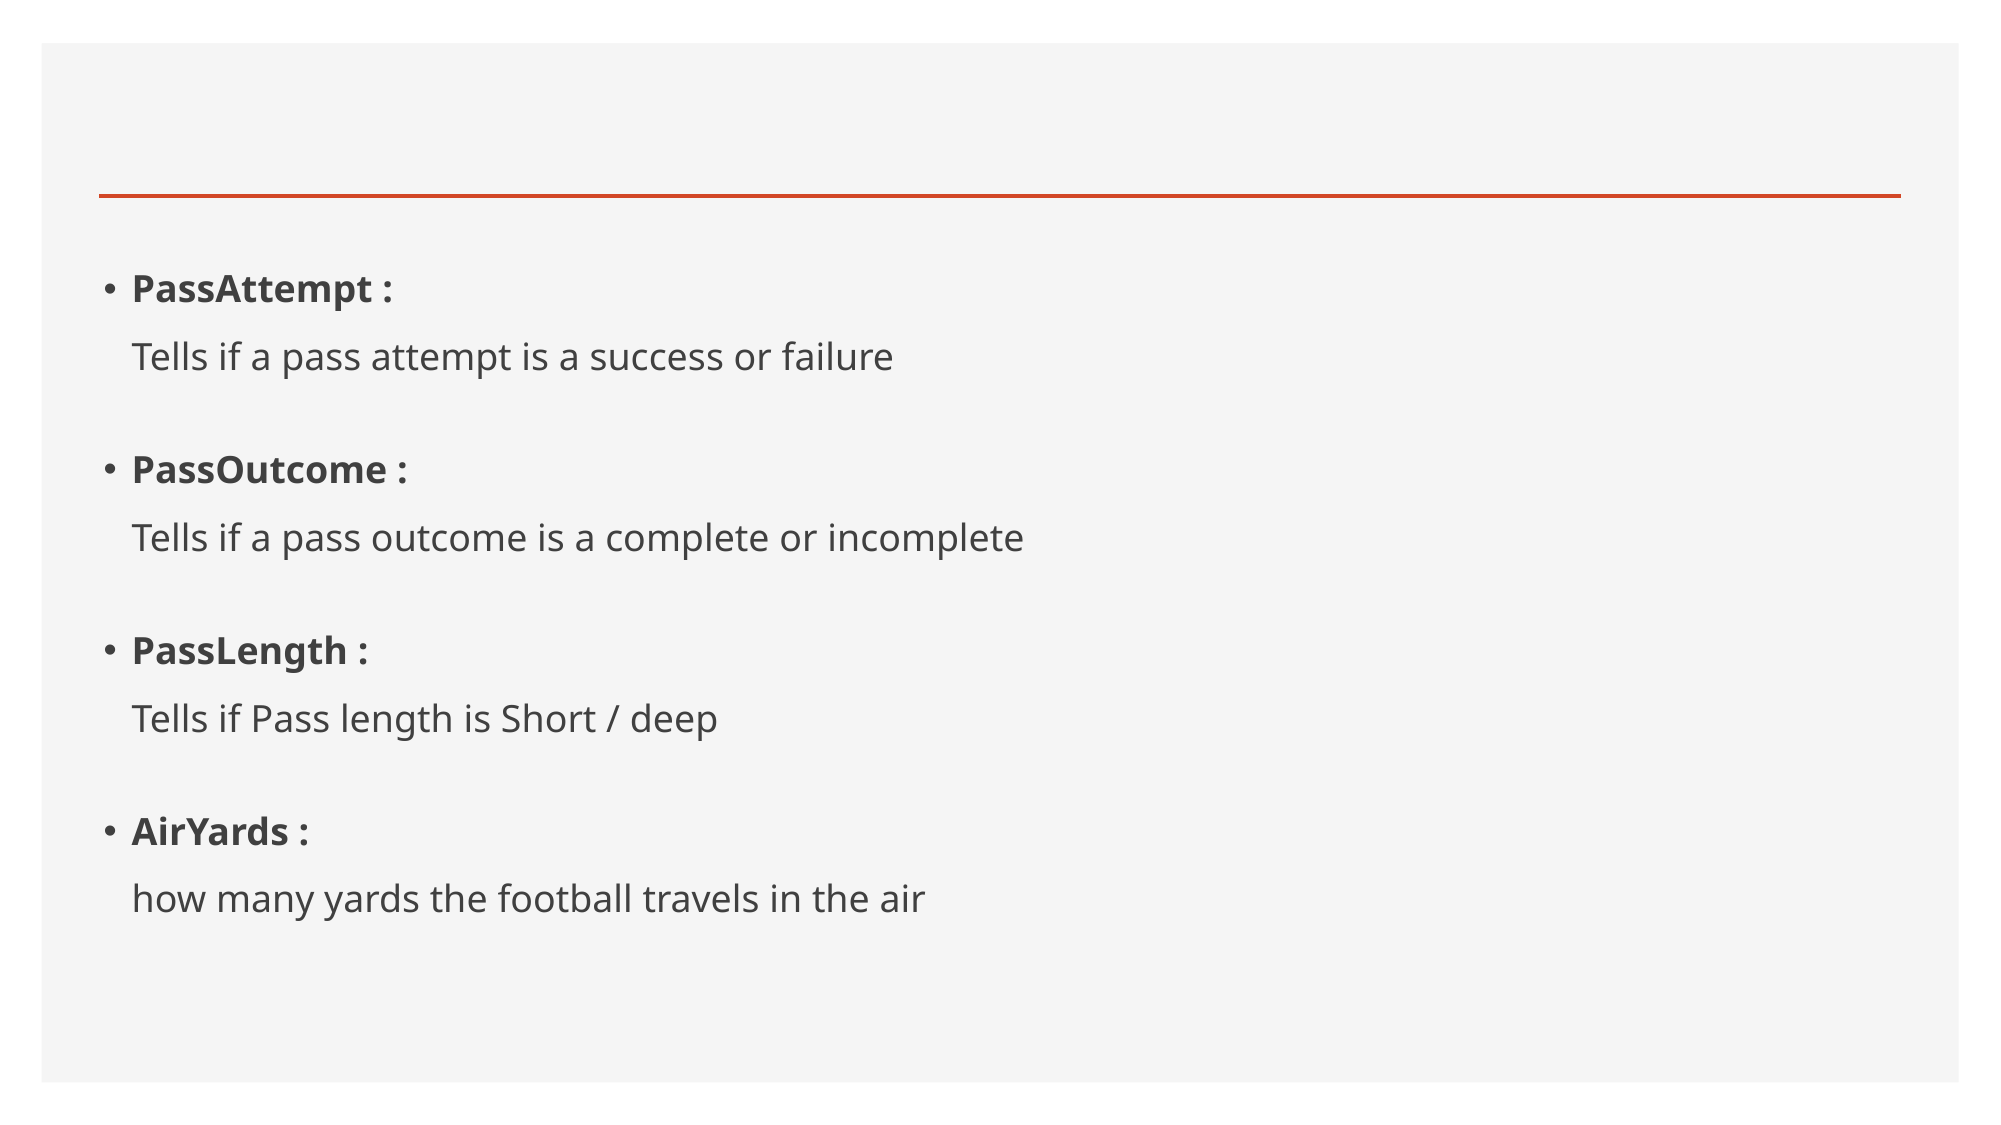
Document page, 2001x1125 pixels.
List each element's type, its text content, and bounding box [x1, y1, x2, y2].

list PassAttempt : Tells if a pass attempt is a success or failure PassOutcome : Tells if a pass outcome is a complete or incomplete PassLength : Tells if Pass length is Short / deep AirYards : how many yards the football travels in the air [88, 235, 1942, 1052]
